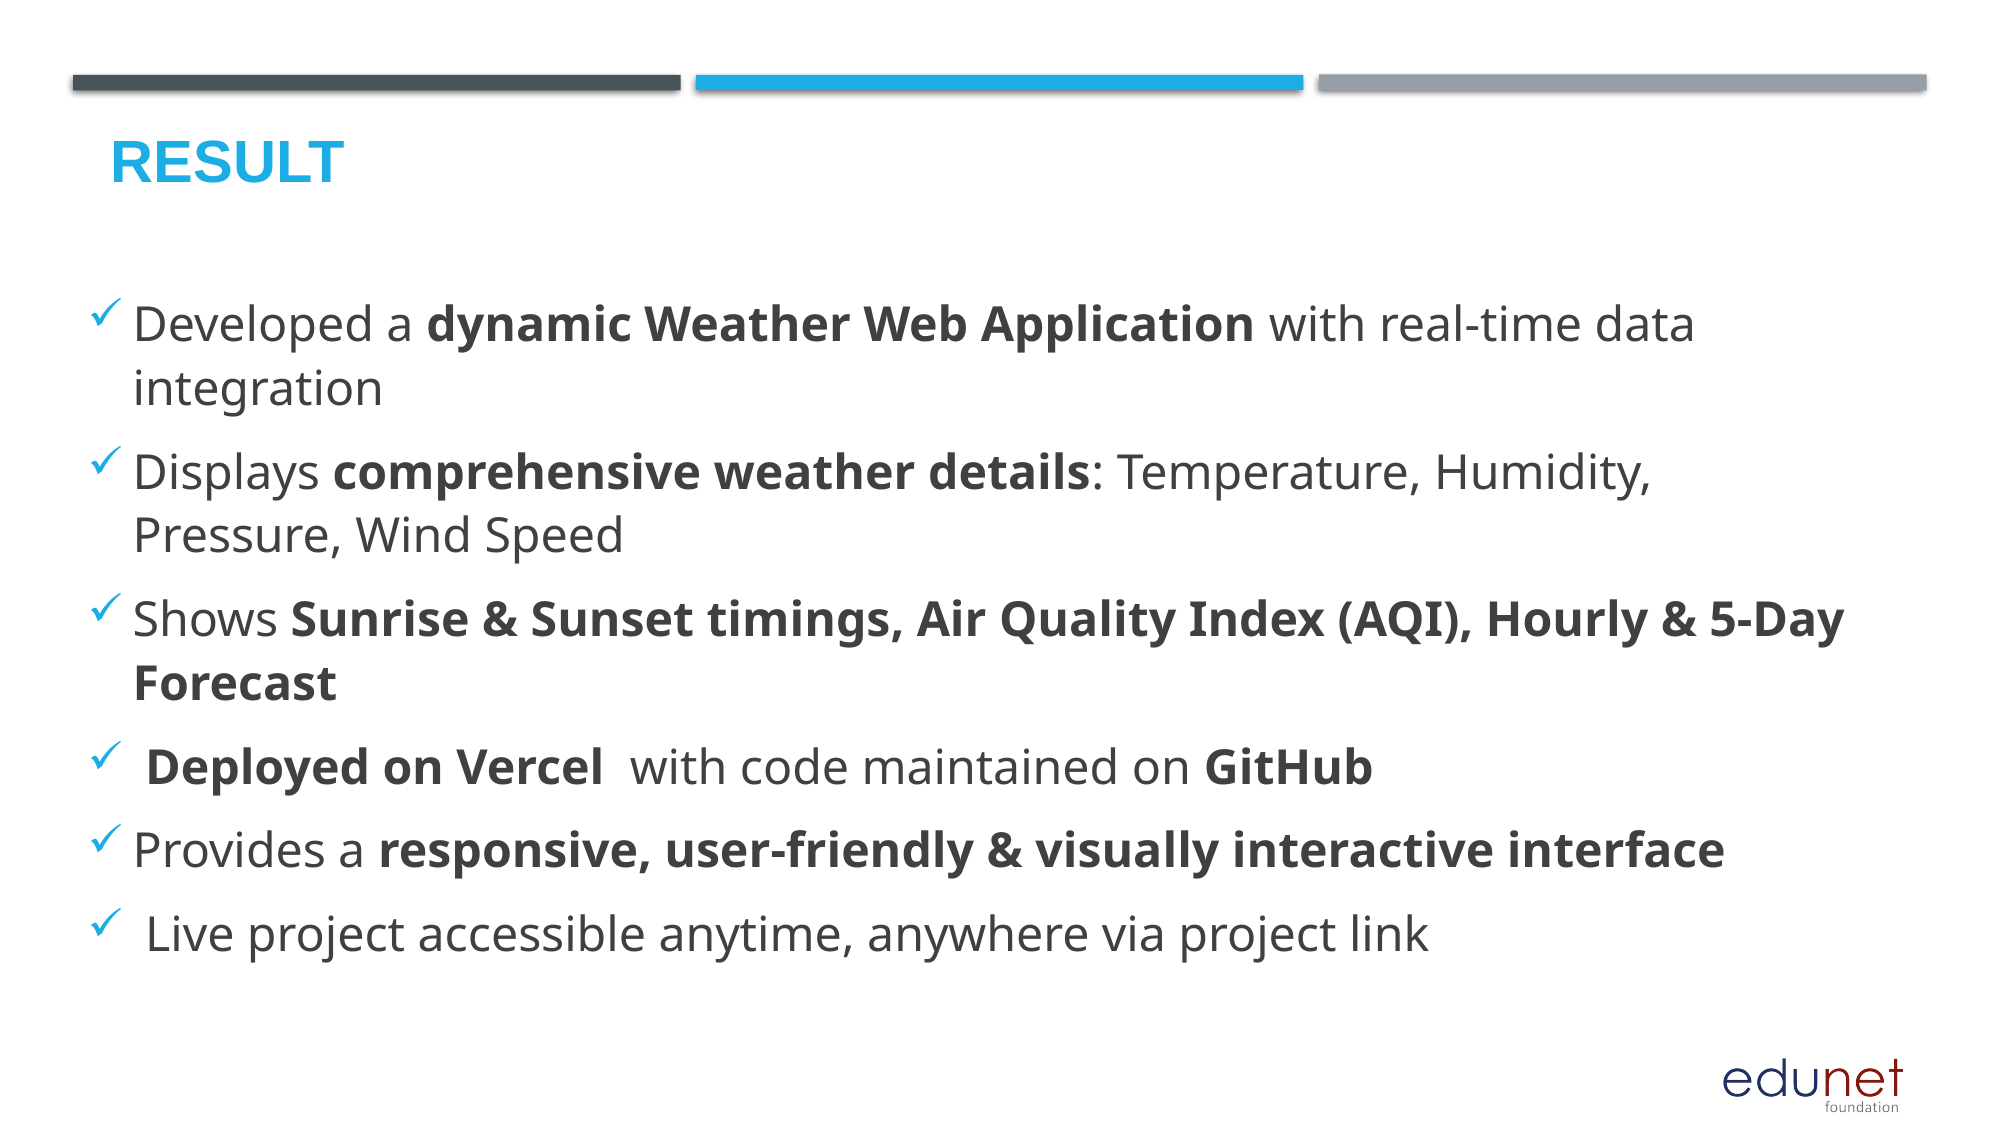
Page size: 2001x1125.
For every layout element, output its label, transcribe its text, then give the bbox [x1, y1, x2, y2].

picture [1719, 1056, 1905, 1116]
list Developed a dynamic Weather Web Application with real-time data integration Displays comprehensive weather details: Temperature, Humidity, Pressure, Wind Speed Shows Sunrise & Sunset timings, Air Quality Index (AQI), Hourly & 5-Day Forecast Deployed on Vercel with code maintained on GitHub Provides a responsive, user-friendly & visually interactive interface Live project accessible anytime, anywhere via project link [72, 202, 1883, 969]
title Result [95, 115, 1905, 203]
